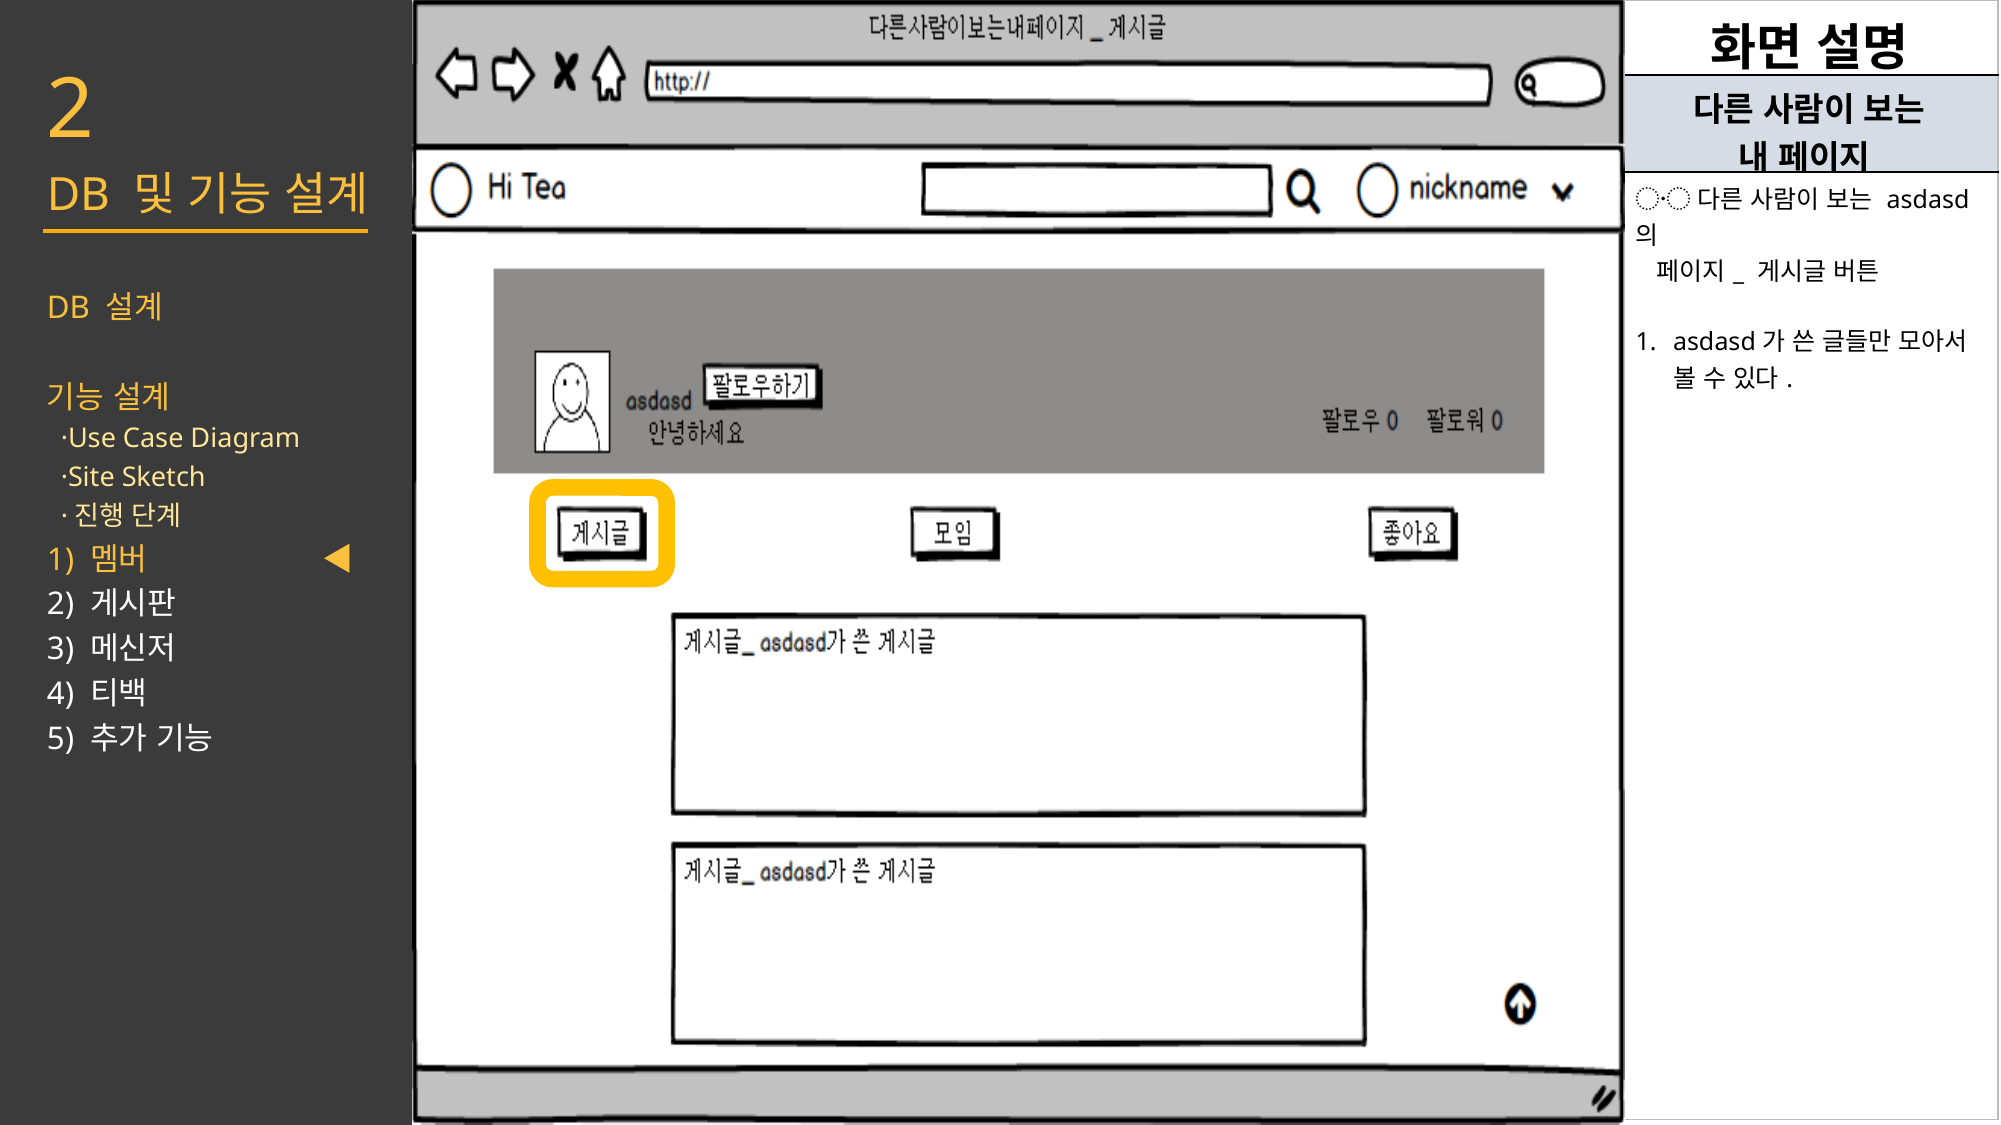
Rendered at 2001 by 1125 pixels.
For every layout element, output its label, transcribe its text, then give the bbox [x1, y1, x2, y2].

table_cell 〮 다른 사람이 보는 asdasd의 페이지_ 게시글 버튼 asdasd가 쓴 글들만 모아서 볼 수 있다. [1625, 173, 1997, 1119]
text_box 2 DB 및 기능 설계 DB 설계 기능 설계 ·Use Case Diagram ·Site Sketch ·진행 단계 1) 멤버 ◀ 2) 게시판 3) 메신저 4) 티백 5) 추가 기능 [32, 26, 384, 763]
text_box [0, 0, 412, 1125]
table_cell 다른 사람이 보는 내 페이지 [1625, 76, 1997, 171]
table_header 화면 설명 [1625, 1, 1997, 74]
picture [412, 0, 1625, 1125]
